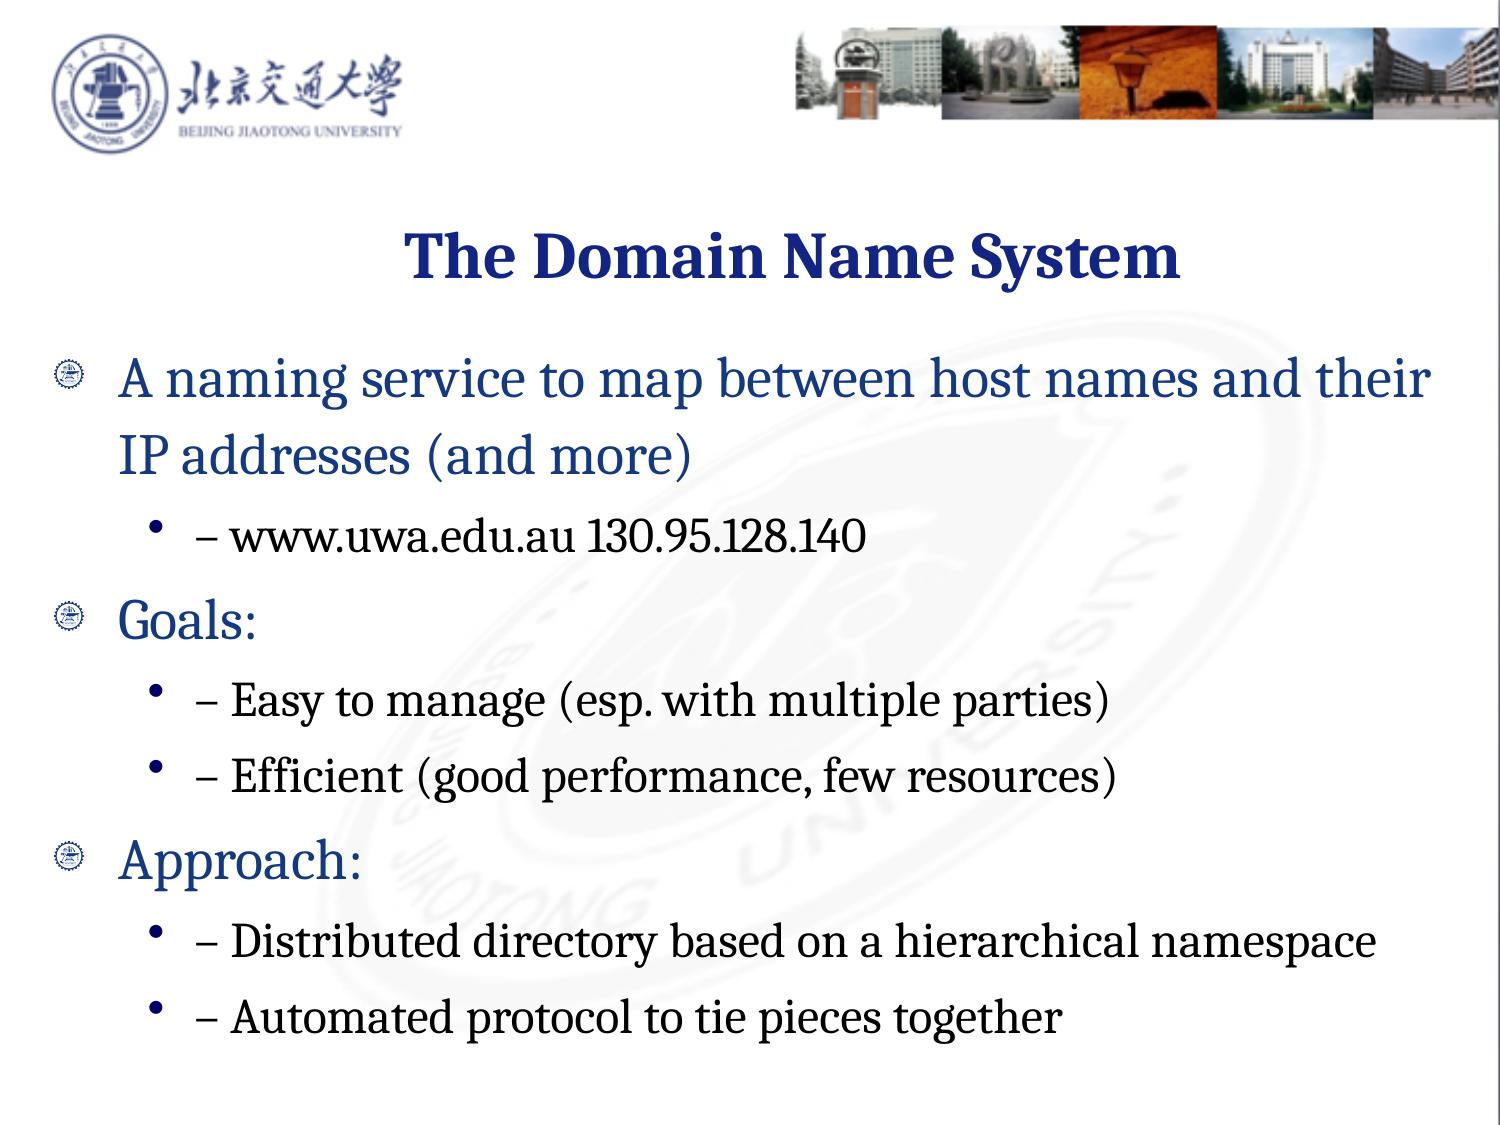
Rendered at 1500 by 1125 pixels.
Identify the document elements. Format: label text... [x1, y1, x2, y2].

picture [0, 0, 1500, 1125]
text_box A naming service to map between host names and their IP addresses (and more) – www.uwa.edu.au 130.95.128.140 Goals: – Easy to manage (esp. with multiple parties) – Efficient (good performance, few resources) Approach: – Distributed directory based on a hierarchical namespace – Automated protocol to tie pieces together [29, 324, 1469, 800]
text_box The Domain Name System [337, 204, 1250, 299]
